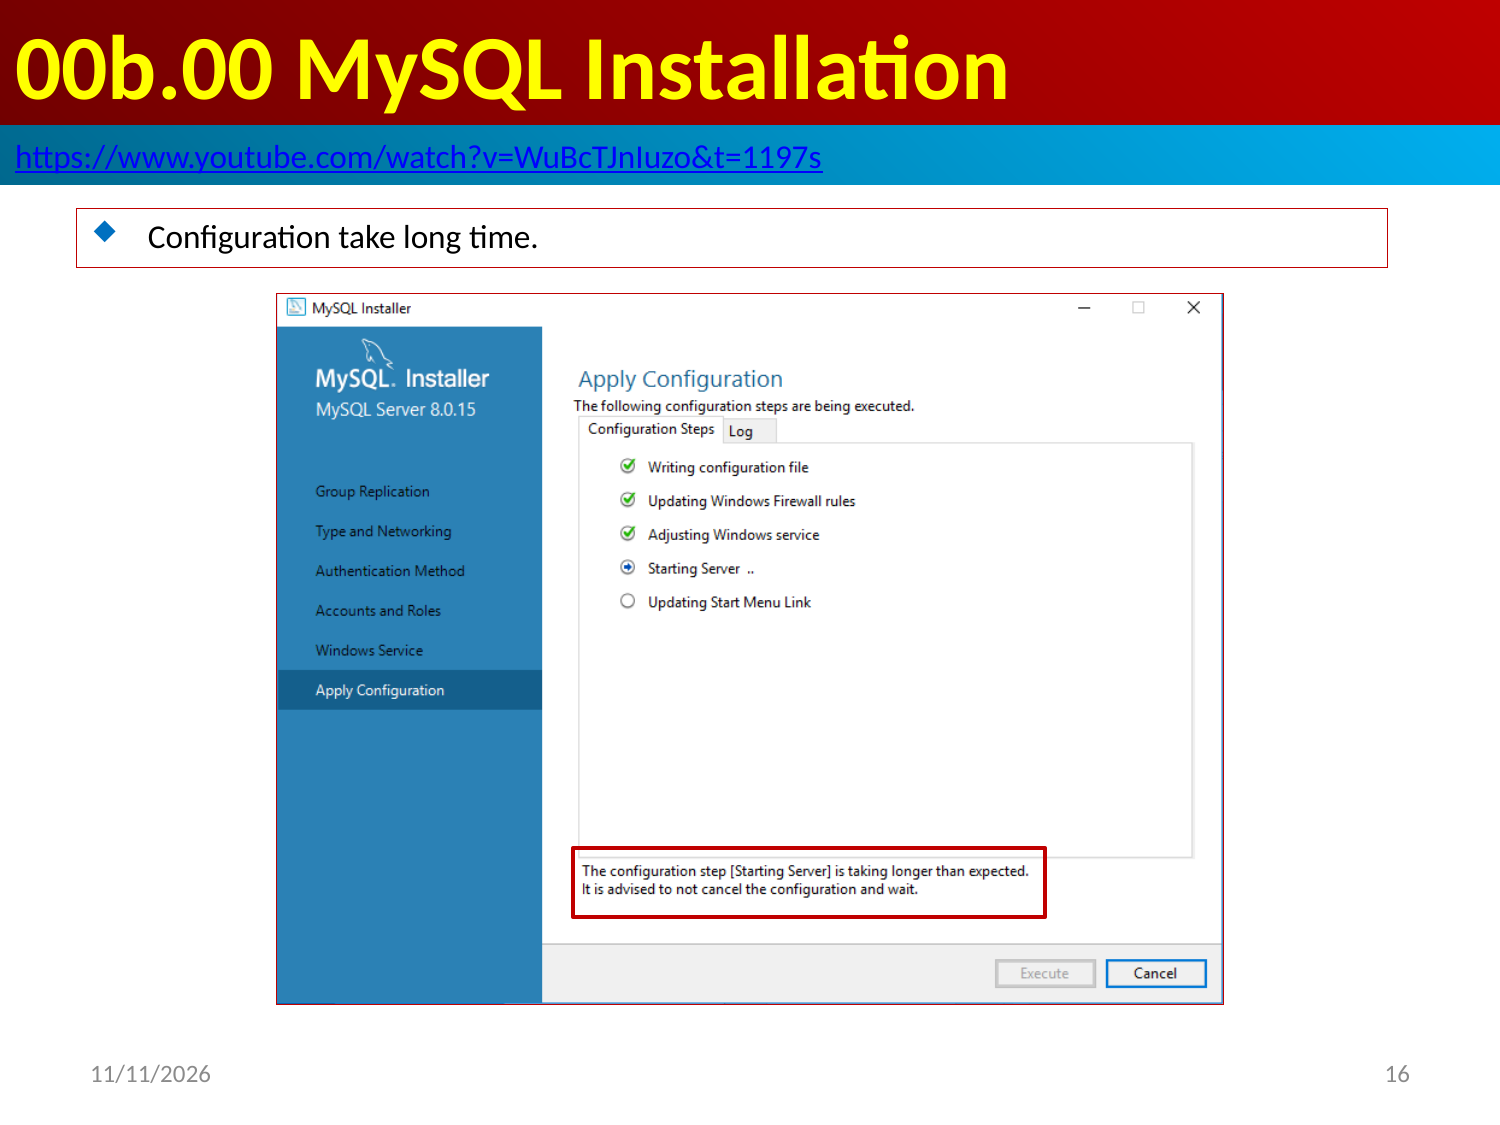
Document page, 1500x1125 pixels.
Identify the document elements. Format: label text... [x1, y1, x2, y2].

subtitle Configuration take long time. [76, 208, 1388, 268]
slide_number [75, 1042, 425, 1103]
slide_number 16 [1074, 1042, 1425, 1103]
picture [276, 293, 1224, 1005]
text_box https://www.youtube.com/watch?v=WuBcTJnIuzo&t=1197s [0, 125, 1500, 185]
title 00b.00 MySQL Installation [0, 0, 1500, 125]
